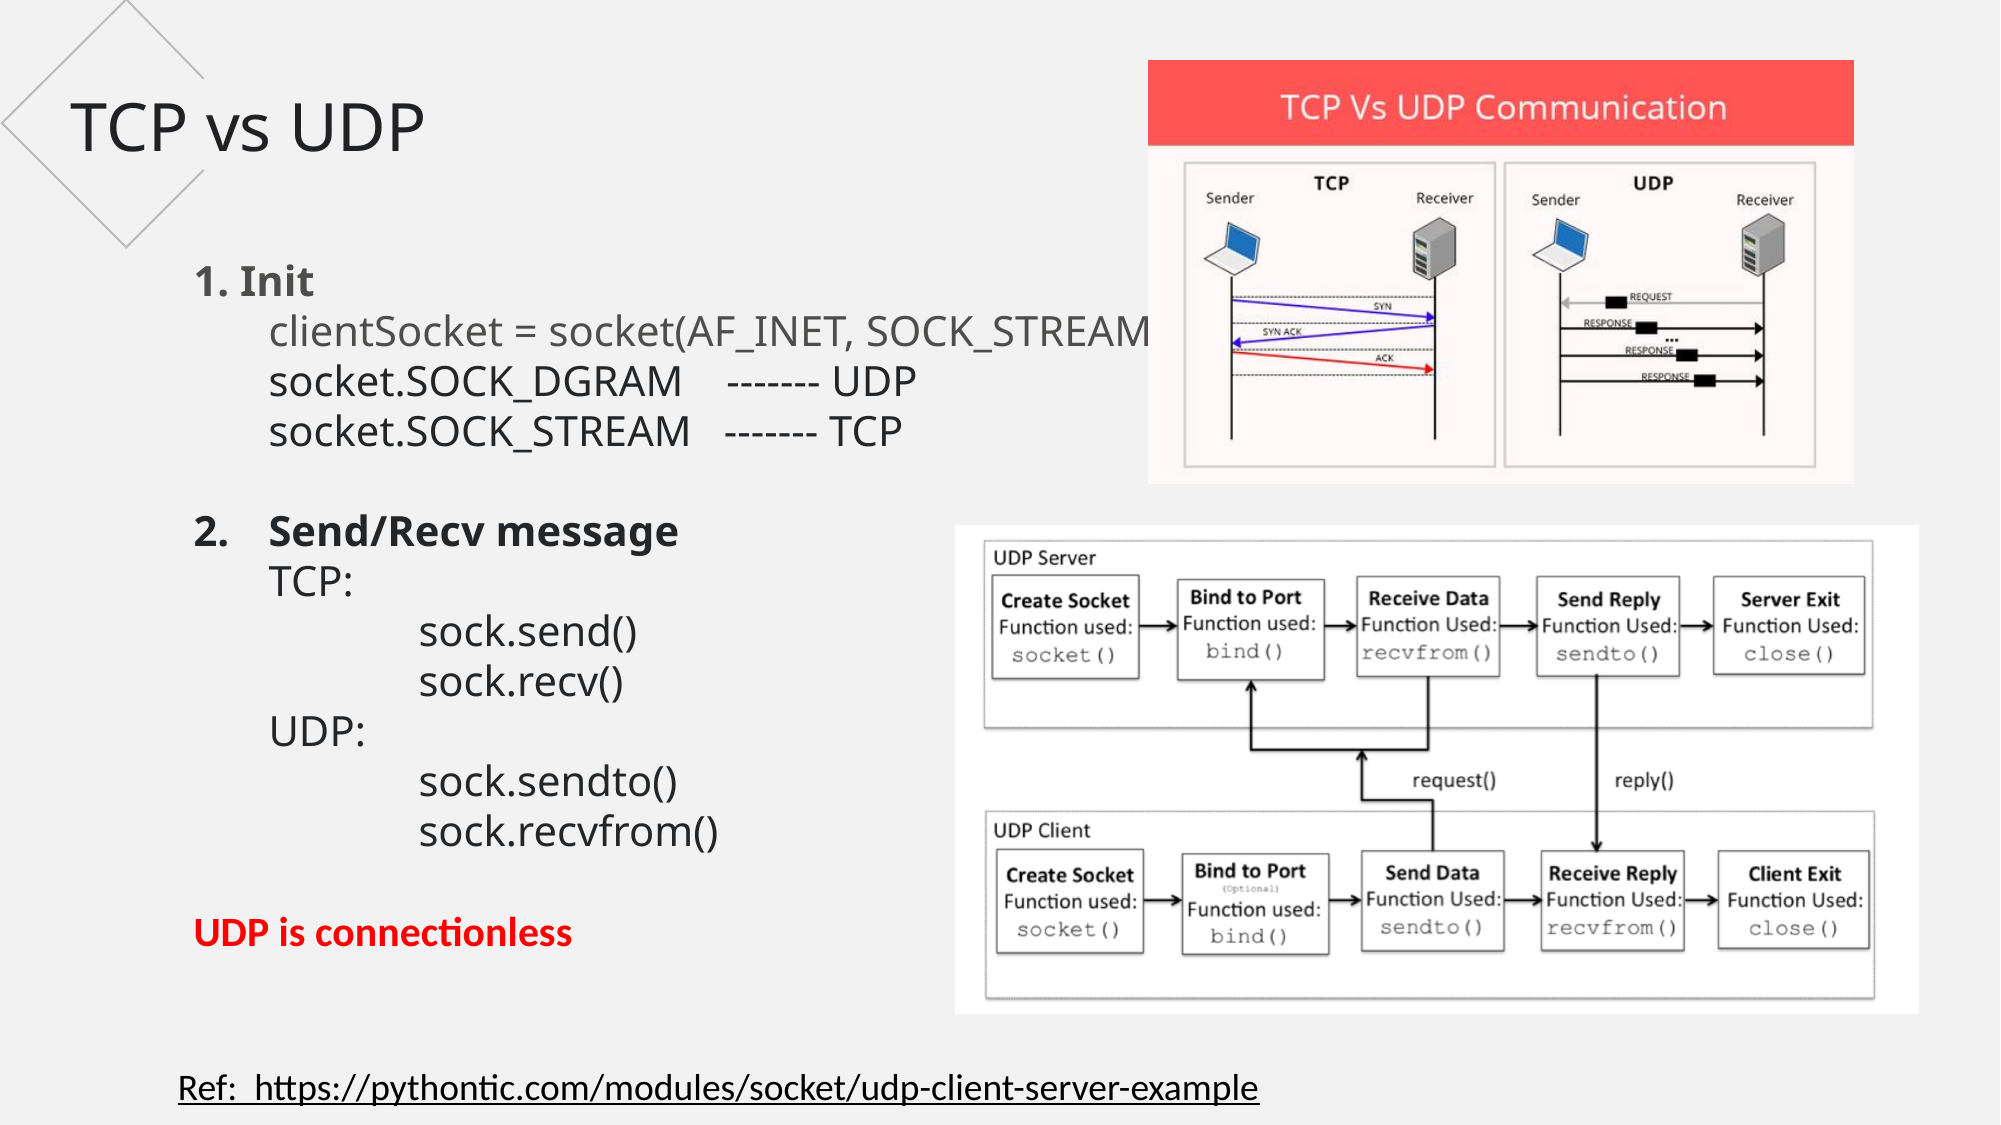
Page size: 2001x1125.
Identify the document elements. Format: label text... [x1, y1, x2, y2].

text_box TCP vs UDP [204, 77, 781, 172]
text_box 1. Init clientSocket = socket(AF_INET, SOCK_STREAM) socket.SOCK_DGRAM ------- UDP socket.SOCK_STREAM ------- TCP Send/Recv message TCP: sock.send() sock.recv() UDP: sock.sendto() sock.recvfrom() UDP is connectionless [103, 246, 1191, 962]
picture [1148, 60, 1854, 484]
text_box Ref: https://pythontic.com/modules/socket/udp-client-server-example [163, 1055, 1284, 1116]
picture [955, 525, 1919, 1015]
text_box [0, 0, 205, 246]
